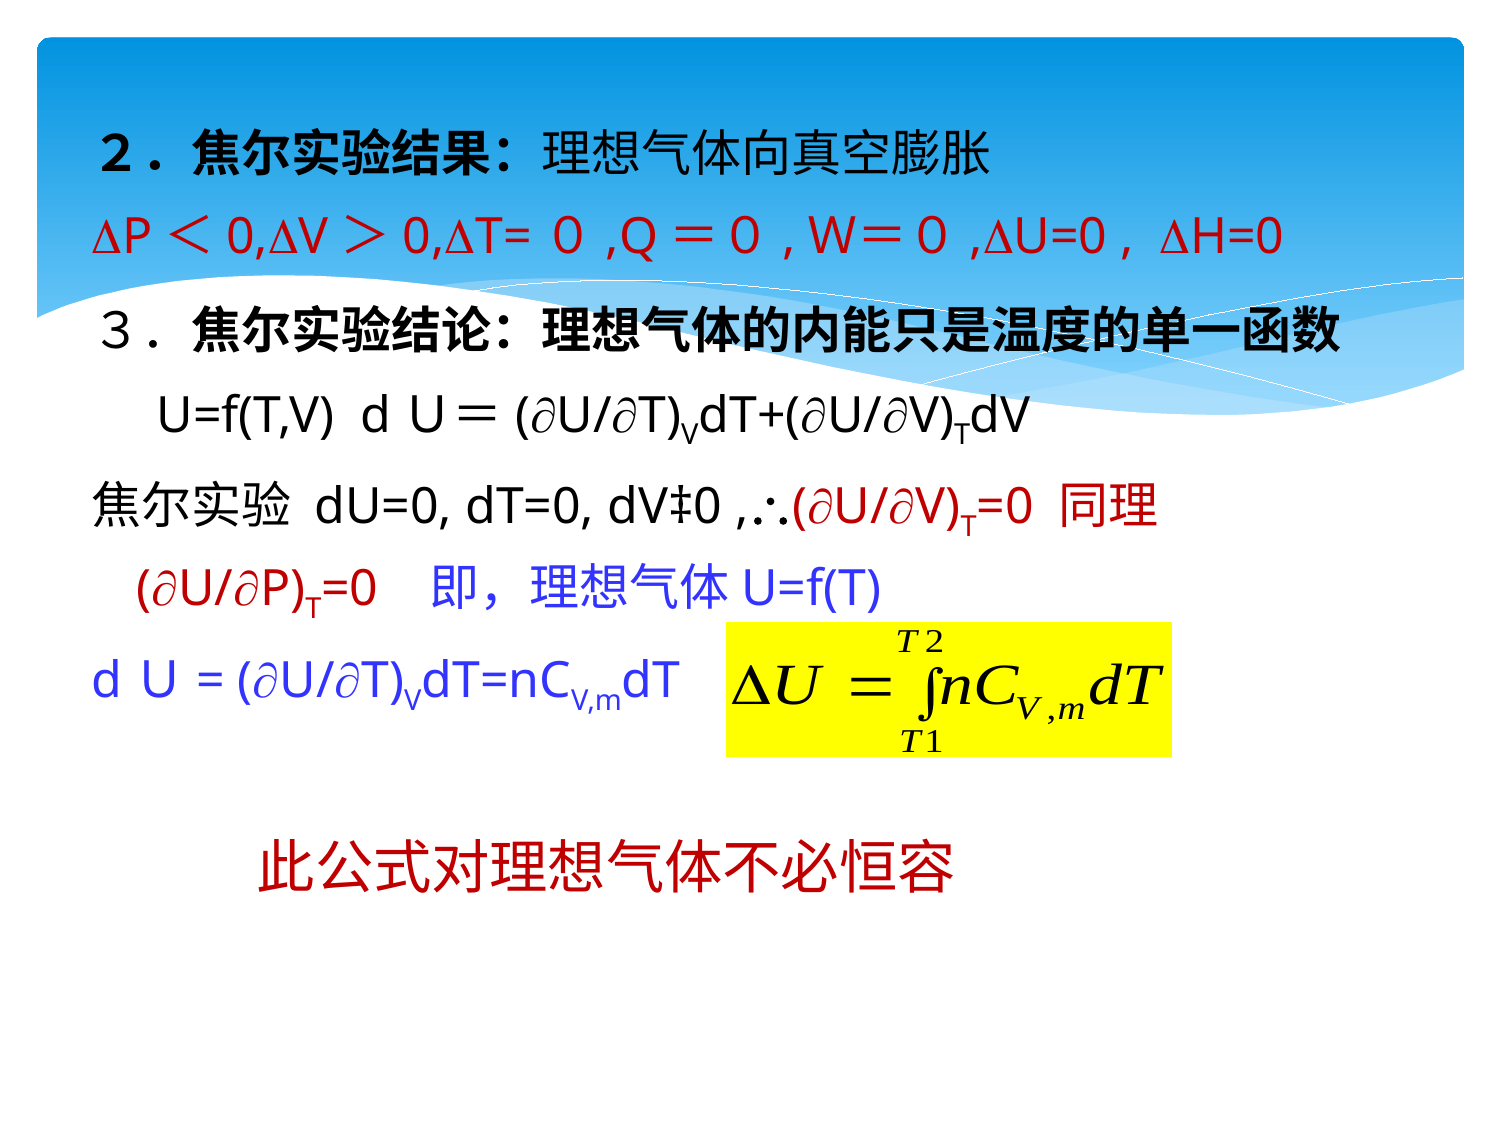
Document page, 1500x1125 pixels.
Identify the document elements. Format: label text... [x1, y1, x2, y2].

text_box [726, 621, 1172, 758]
list ２．焦尔实验结果：理想气体向真空膨胀 P＜0,V＞0,T=０,Q＝０,Ｗ＝０,U=0 , H=0 [76, 101, 1471, 668]
text_box ３．焦尔实验结论：理想气体的内能只是温度的单一函数 U=f(T,V) dＵ＝(U/T)VdT+(U/V)TdV 焦尔实验 dU=0, dT=0, dV‡0 ,(U/V)T=0 同理 (U/P)T=0 即，理想气体U=f(T) dＵ= (U/T)VdT=nCV,mdT [76, 278, 1424, 845]
text_box 此公式对理想气体不必恒容 [242, 822, 1081, 908]
